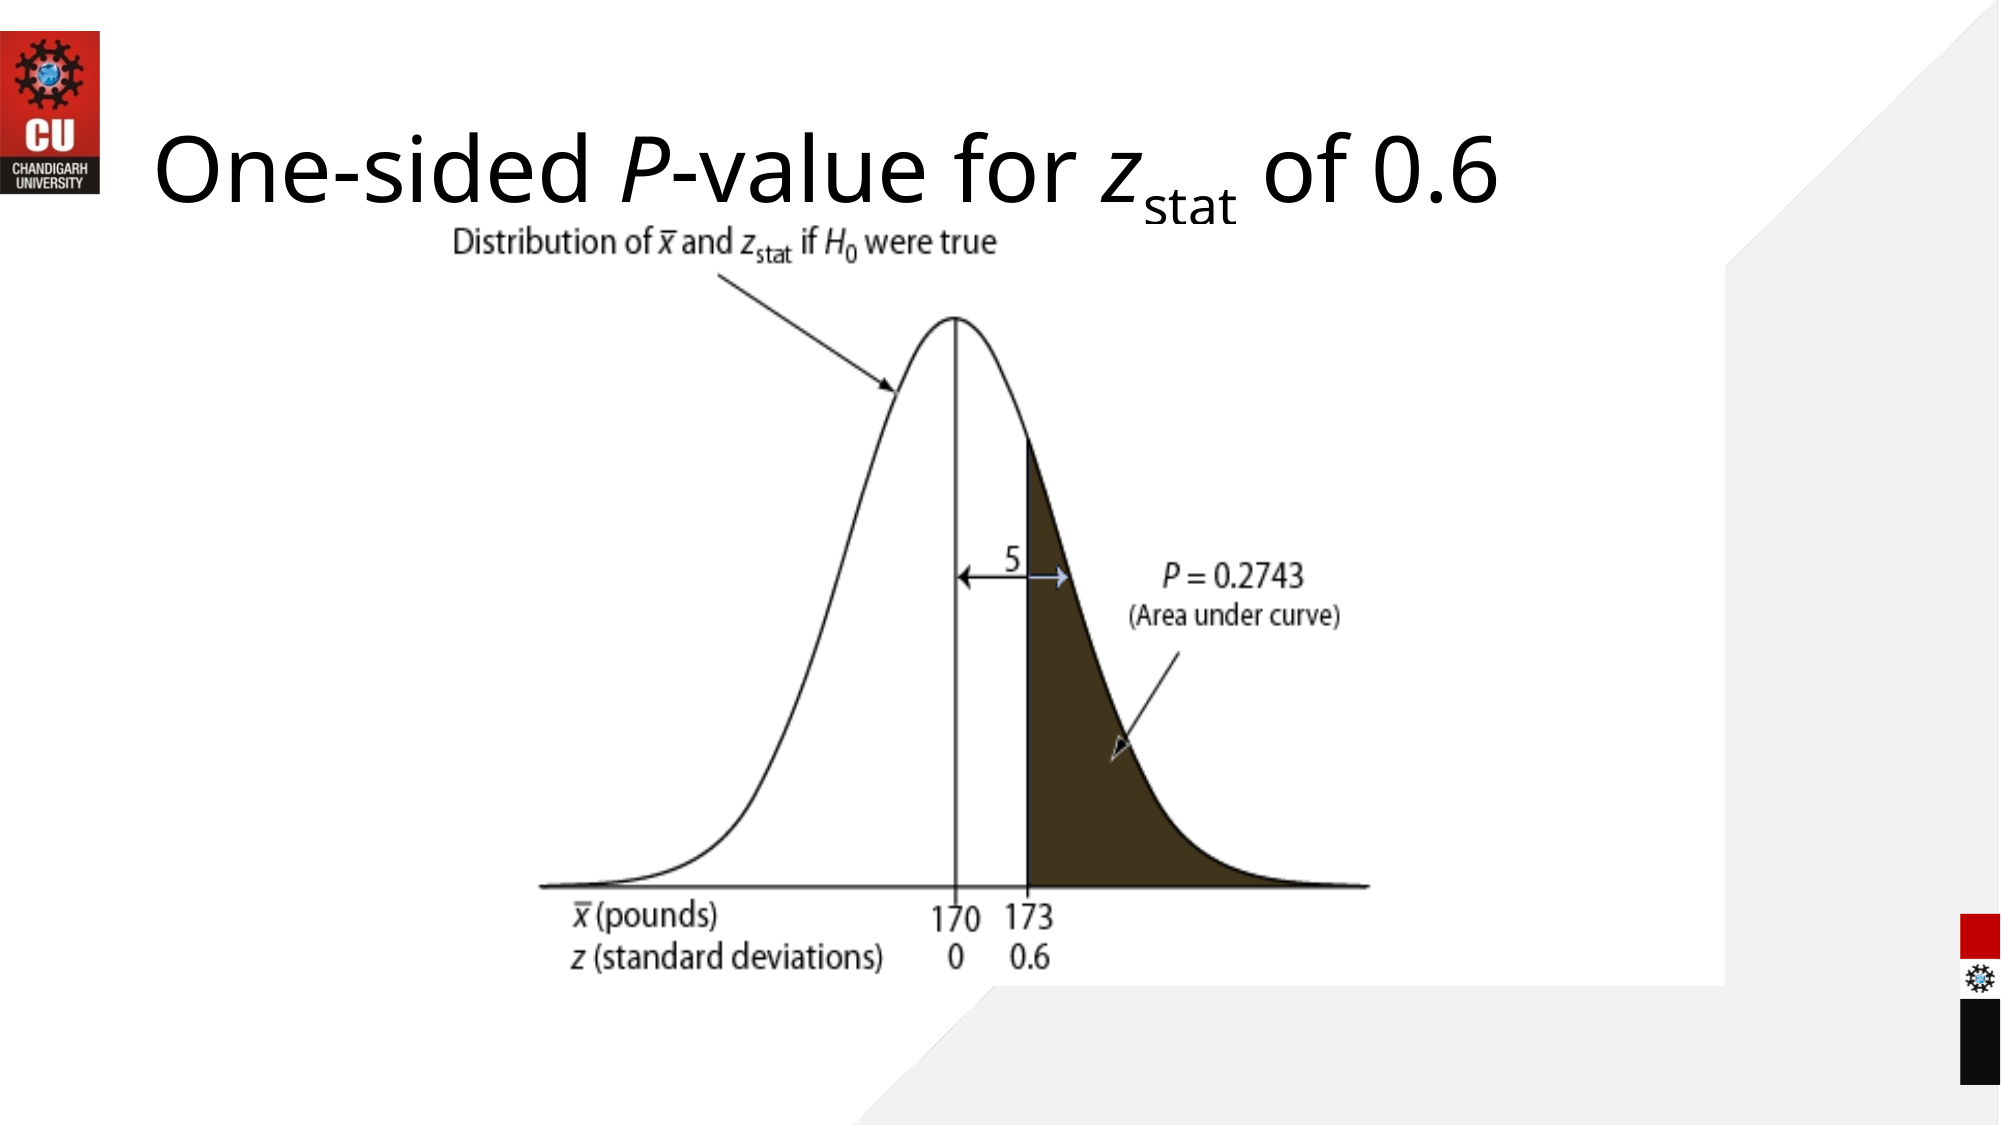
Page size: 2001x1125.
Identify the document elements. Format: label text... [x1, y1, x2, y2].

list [274, 224, 1725, 986]
picture [0, 0, 2001, 1125]
title One-sided P-value for zstat of 0.6 [137, 59, 1863, 278]
